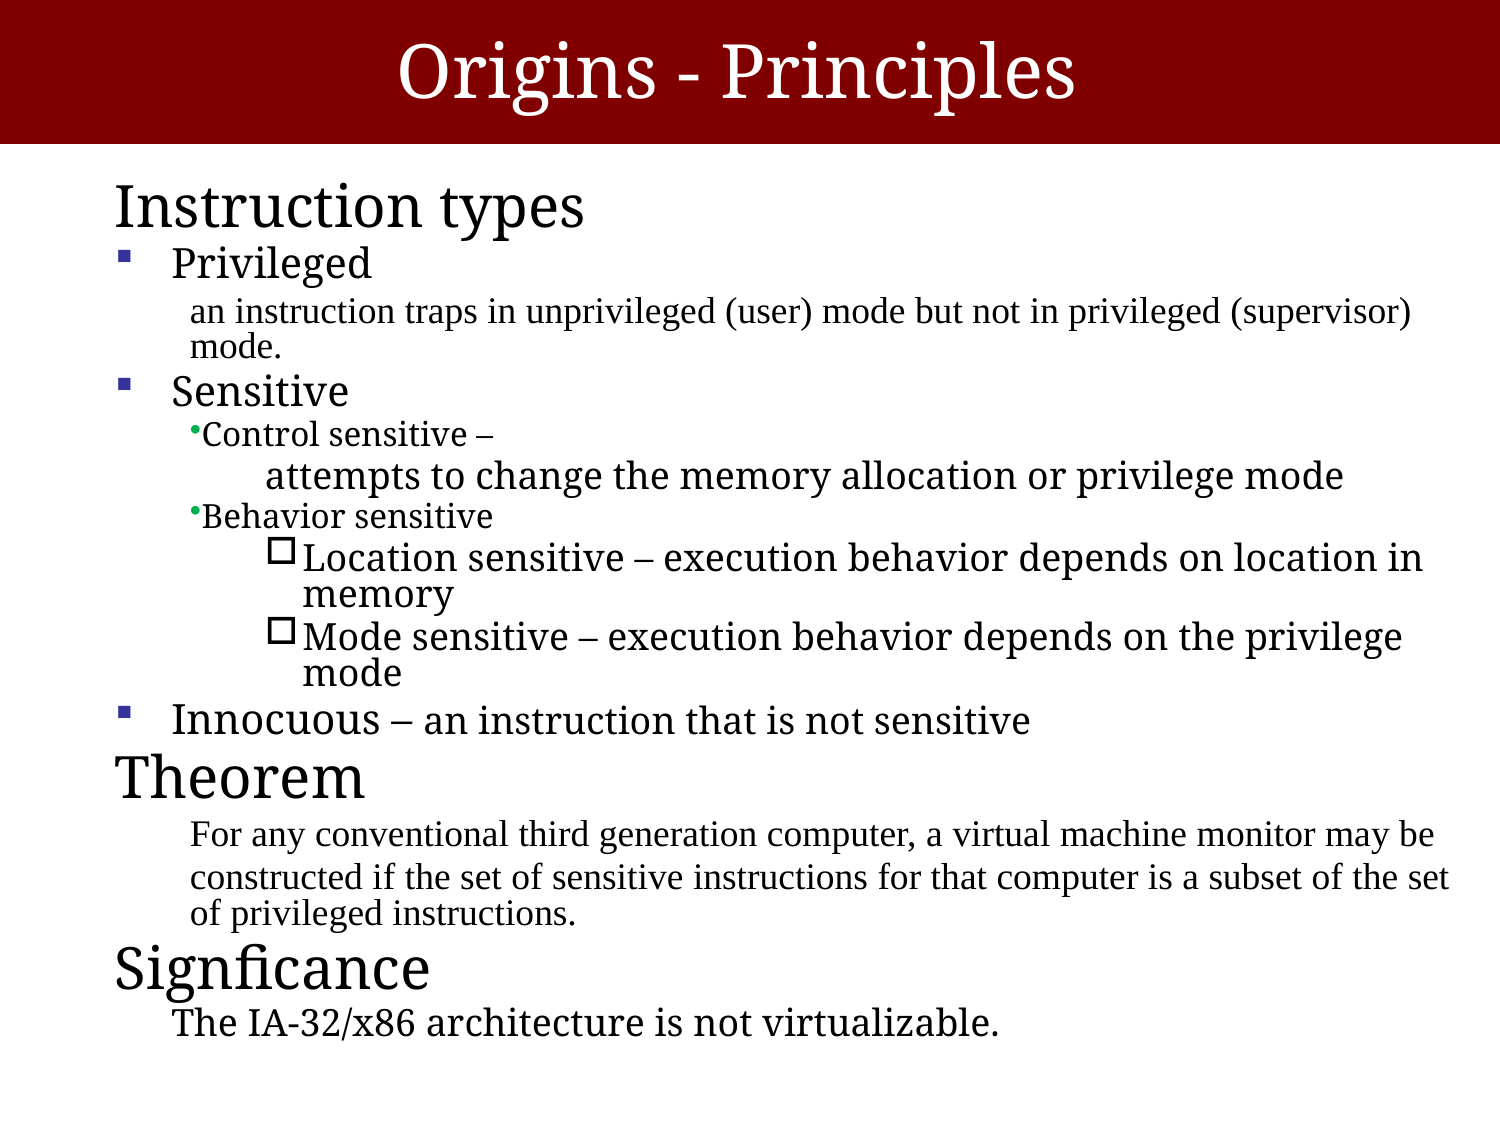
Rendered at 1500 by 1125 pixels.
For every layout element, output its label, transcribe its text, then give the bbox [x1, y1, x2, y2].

title Origins - Principles [62, 0, 1413, 163]
list Instruction types Privileged an instruction traps in unprivileged (user) mode but not in privileged (supervisor) mode. Sensitive Control sensitive – attempts to change the memory allocation or privilege mode Behavior sensitive Location sensitive – execution behavior depends on location in memory Mode sensitive – execution behavior depends on the privilege mode Innocuous – an instruction that is not sensitive Theorem For any conventional third generation computer, a virtual machine monitor may be constructed if the set of sensitive instructions for that computer is a subset of the set of privileged instructions. Signficance The IA-32/x86 architecture is not virtualizable. [99, 174, 1488, 1088]
